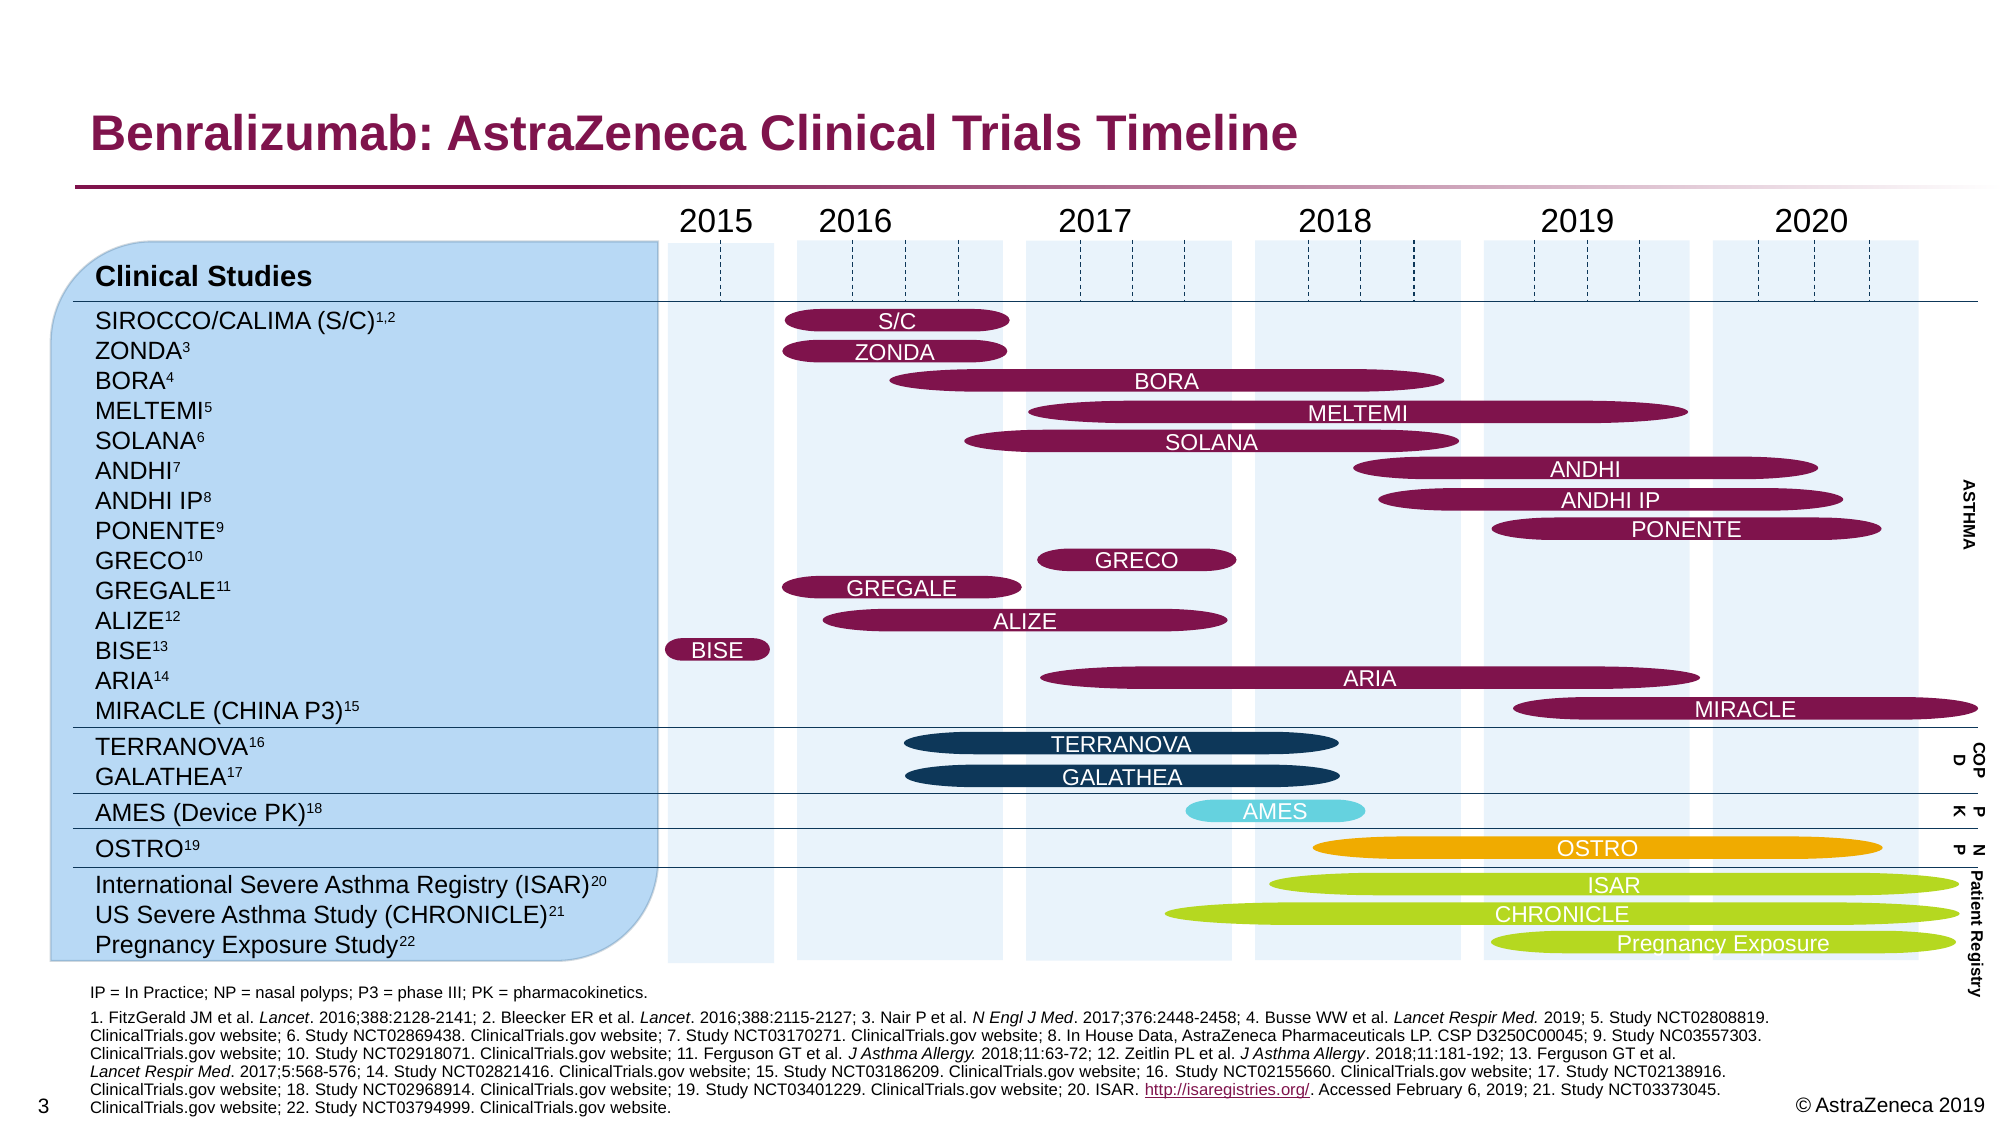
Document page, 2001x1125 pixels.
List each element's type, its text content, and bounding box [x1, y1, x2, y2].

list IP = In Practice; NP = nasal polyps; P3 = phase III; PK = pharmacokinetics. 1. FitzGerald JM et al. Lancet. 2016;388:2128-2141; 2. Bleecker ER et al. Lancet. 2016;388:2115-2127; 3. Nair P et al. N Engl J Med. 2017;376:2448-2458; 4. Busse WW et al. Lancet Respir Med. 2019; 5. Study NCT02808819. ClinicalTrials.gov website; 6. Study NCT02869438. ClinicalTrials.gov website; 7. Study NCT03170271. ClinicalTrials.gov website; 8. In House Data, AstraZeneca Pharmaceuticals LP. CSP D3250C00045; 9. Study NC03557303. ClinicalTrials.gov website; 10. Study NCT02918071. ClinicalTrials.gov website; 11. Ferguson GT et al. J Asthma Allergy. 2018;11:63-72; 12. Zeitlin PL et al. J Asthma Allergy. 2018;11:181-192; 13. Ferguson GT et al. Lancet Respir Med. 2017;5:568-576; 14. Study NCT02821416. ClinicalTrials.gov website; 15. Study NCT03186209. ClinicalTrials.gov website; 16. Study NCT02155660. ClinicalTrials.gov website; 17. Study NCT02138916. ClinicalTrials.gov website; 18. Study NCT02968914. ClinicalTrials.gov website; 19. Study NCT03401229. ClinicalTrials.gov website; 20. ISAR. http://isaregistries.org/. Accessed February 6, 2019; 21. Study NCT03373045. ClinicalTrials.gov website; 22. Study NCT03794999. ClinicalTrials.gov website. [75, 1015, 1800, 1125]
title Benralizumab: AstraZeneca Clinical Trials Timeline [75, 37, 1925, 169]
slide_number 2 [0, 1081, 75, 1125]
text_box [50, 192, 1996, 1015]
